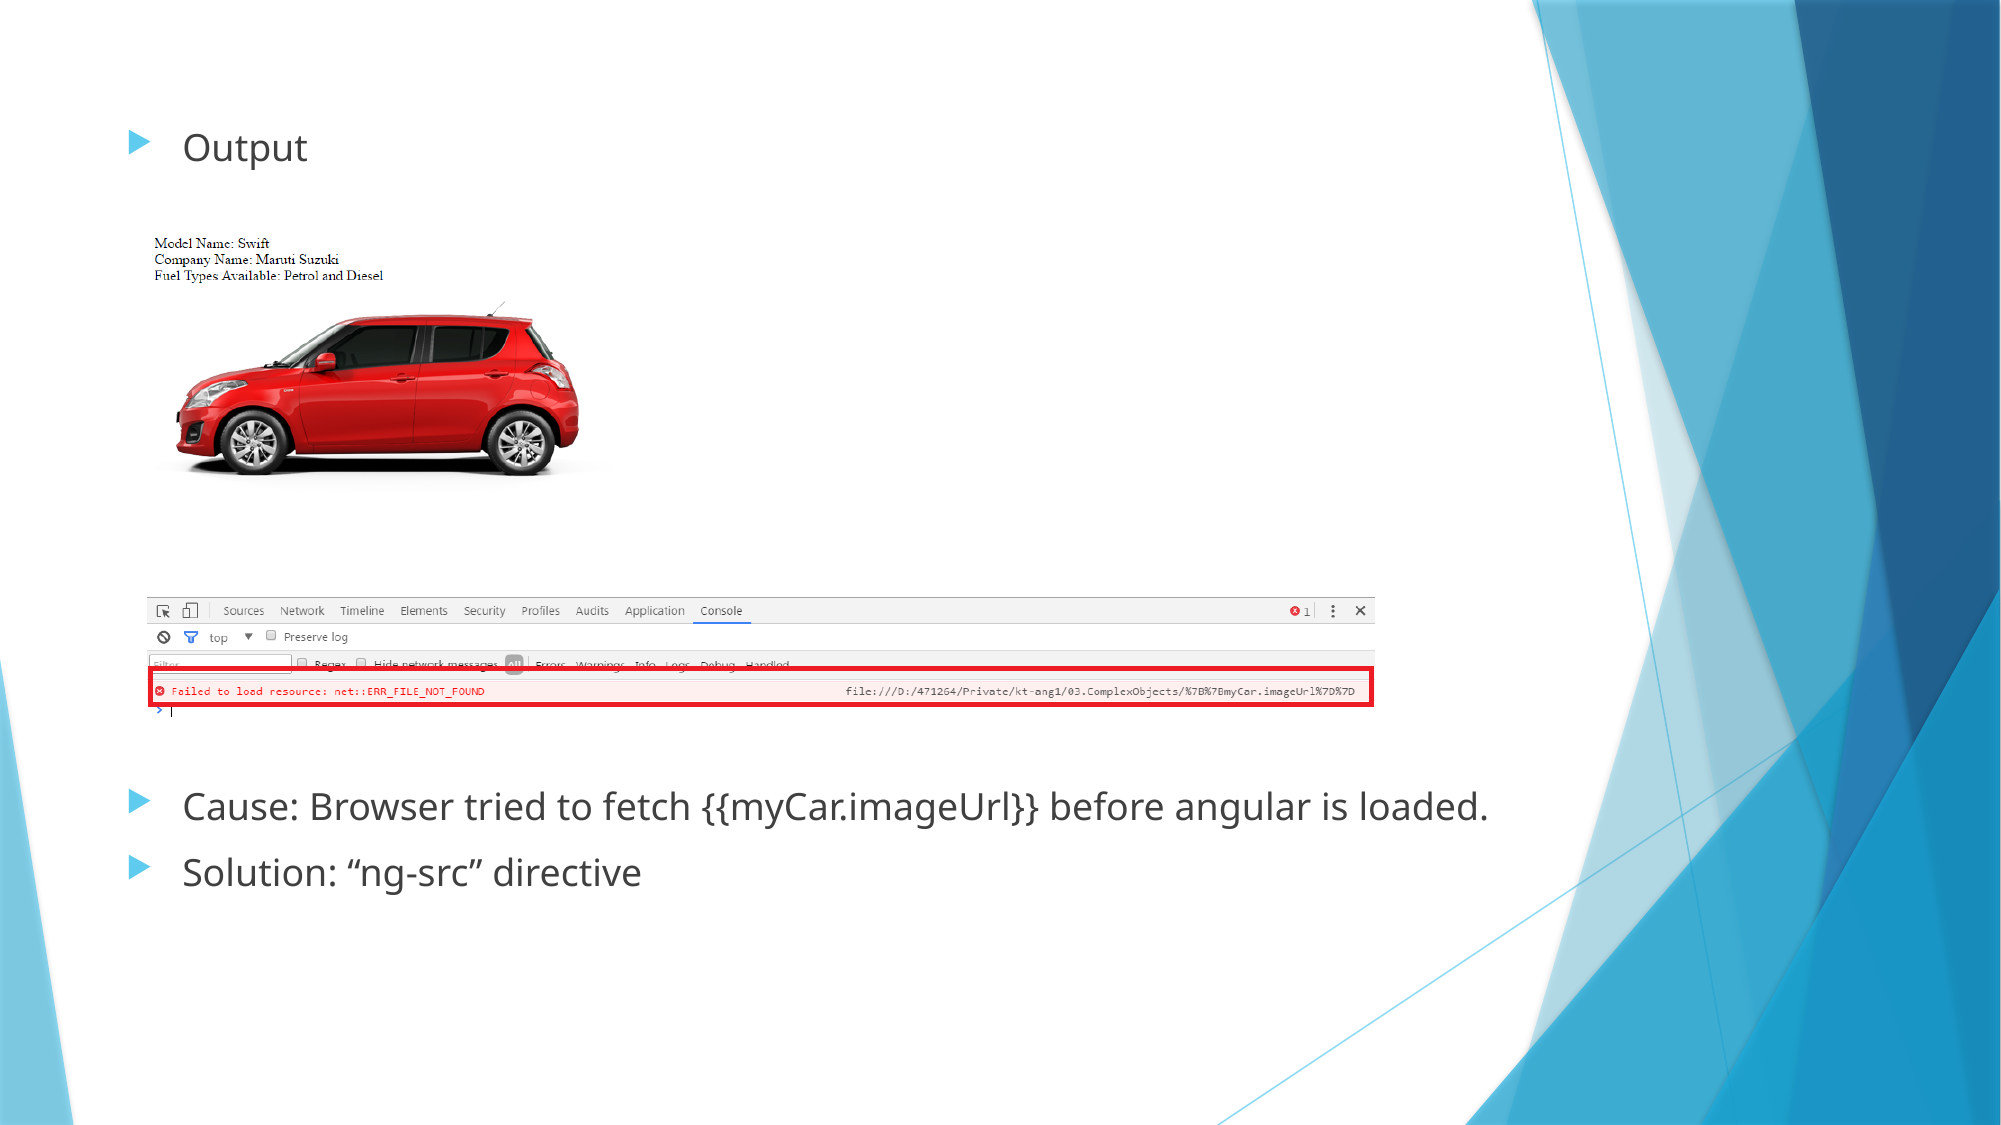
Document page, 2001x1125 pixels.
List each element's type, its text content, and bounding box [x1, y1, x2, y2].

list Output Cause: Browser tried to fetch {{myCar.imageUrl}} before angular is loaded. Solution: “ng-src” directive [111, 116, 1522, 992]
picture [147, 216, 1375, 755]
